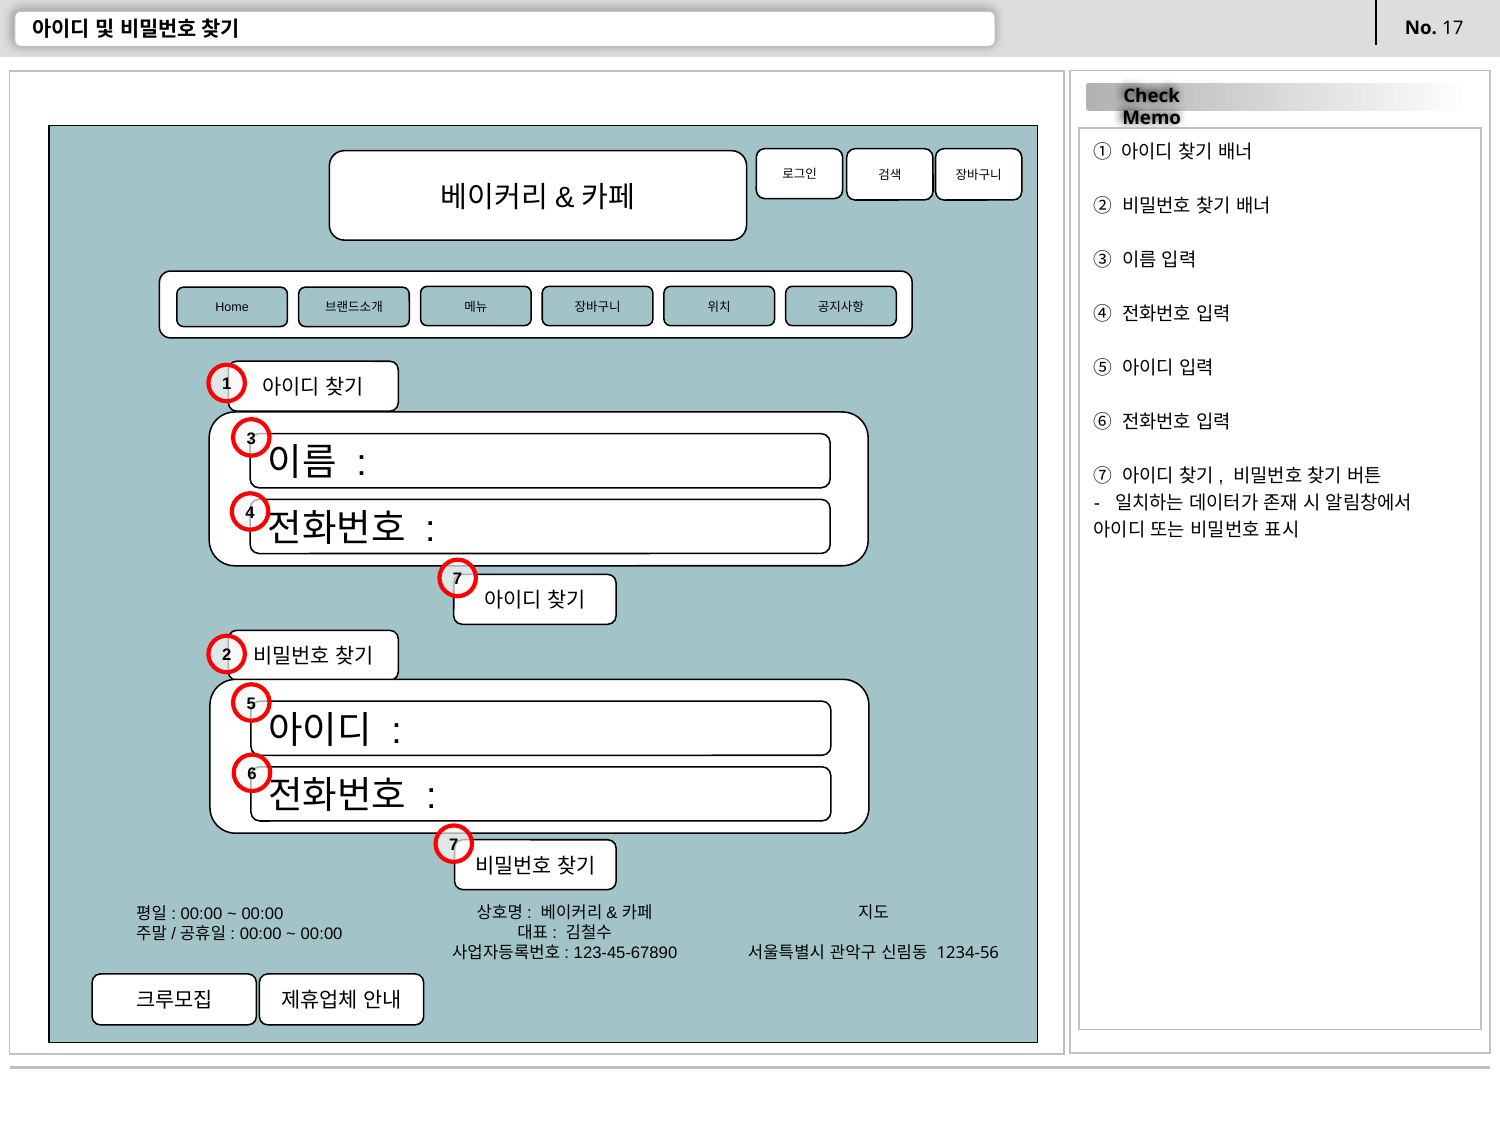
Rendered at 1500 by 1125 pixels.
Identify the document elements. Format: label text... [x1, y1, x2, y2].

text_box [48, 125, 1038, 1043]
text_box ① 아이디 찾기 배너 ② 비밀번호 찾기 배너 ③ 이름 입력 ④ 전화번호 입력 ⑤ 아이디 입력 ⑥ 전화번호 입력 ⑦ 아이디 찾기, 비밀번호 찾기 버튼 - 일치하는 데이터가 존재 시 알림창에서 아이디 또는 비밀번호 표시 [1078, 128, 1481, 1030]
title 아이디 및 비밀번호 찾기 [17, 14, 831, 42]
